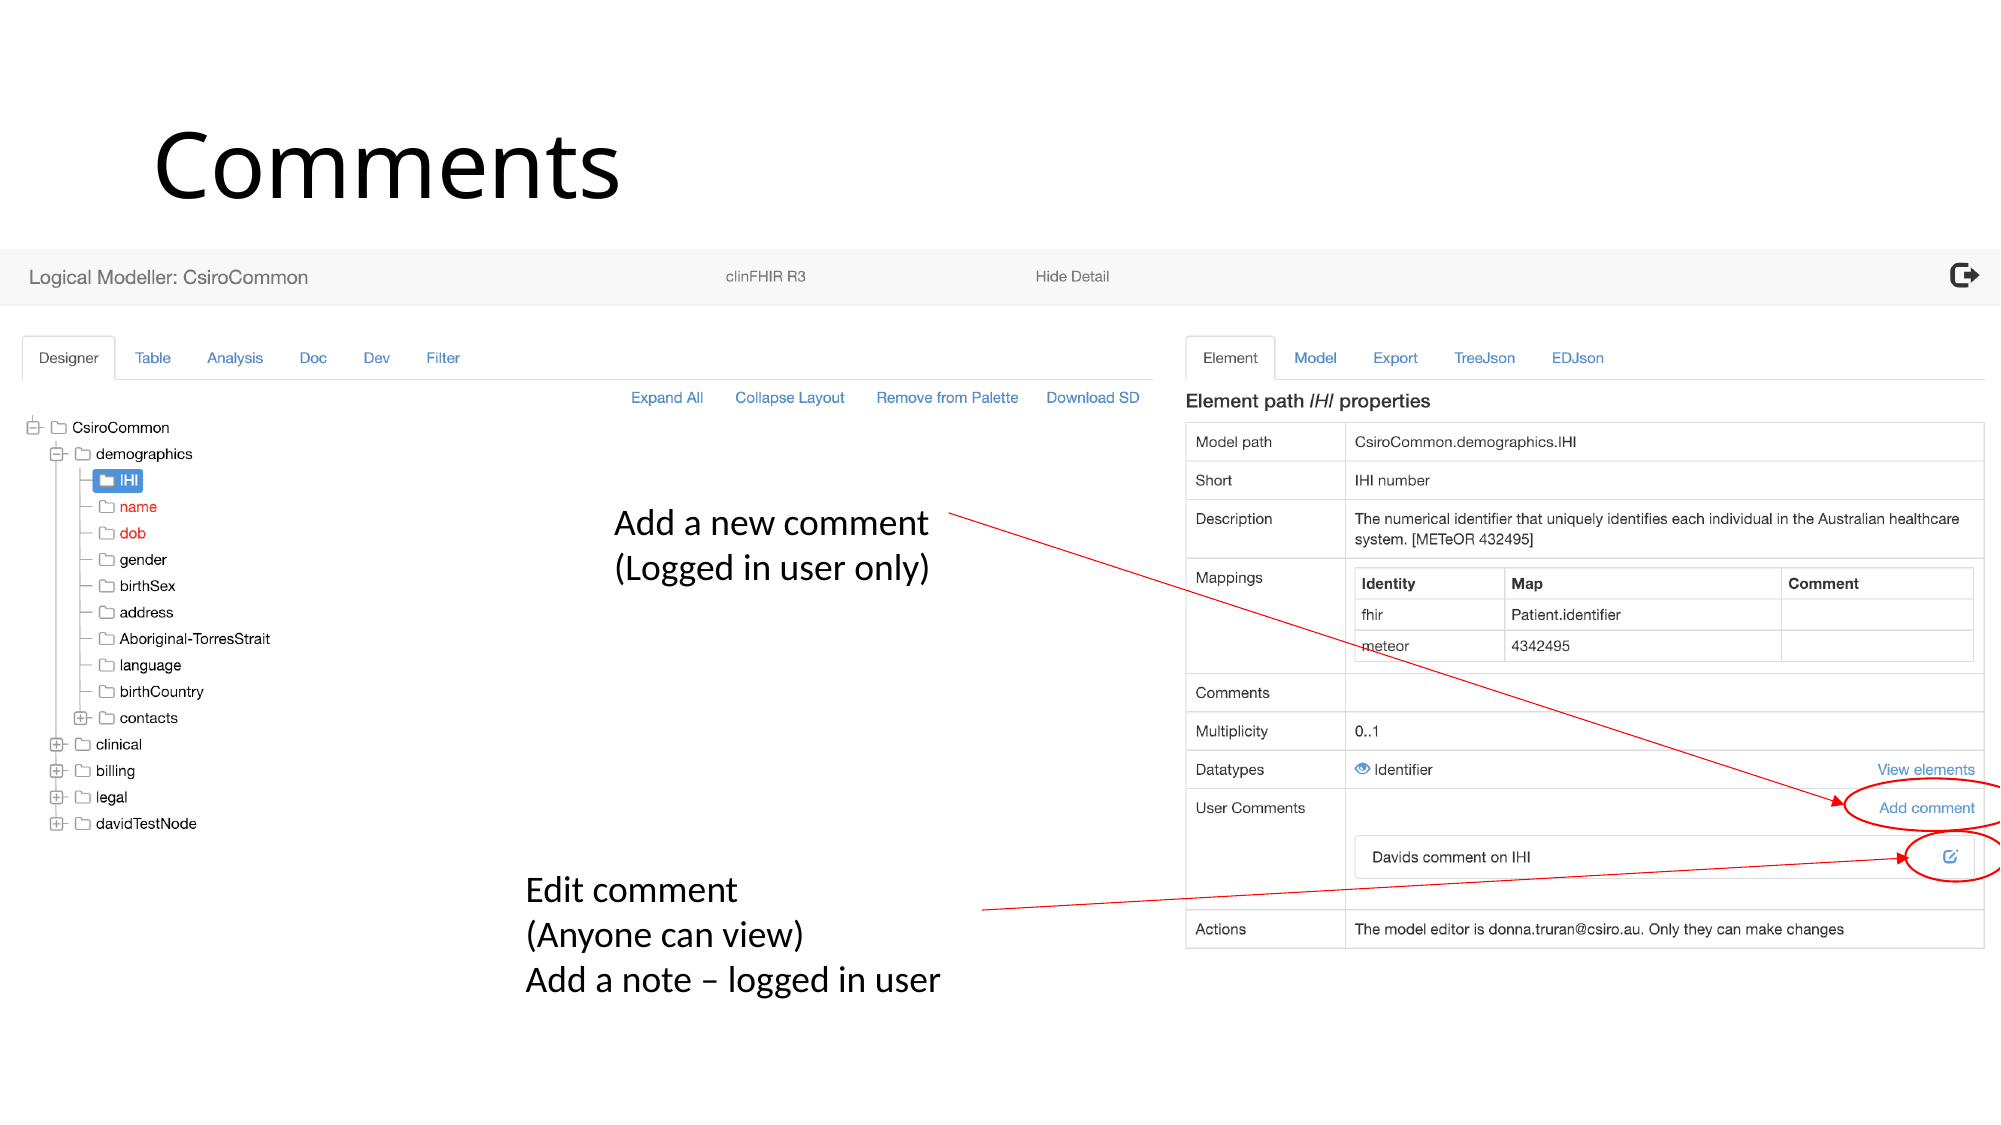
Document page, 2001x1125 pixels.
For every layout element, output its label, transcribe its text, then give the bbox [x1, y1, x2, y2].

picture [0, 249, 2000, 1017]
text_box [981, 857, 1910, 911]
title Comments [137, 59, 904, 249]
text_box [948, 512, 1845, 805]
